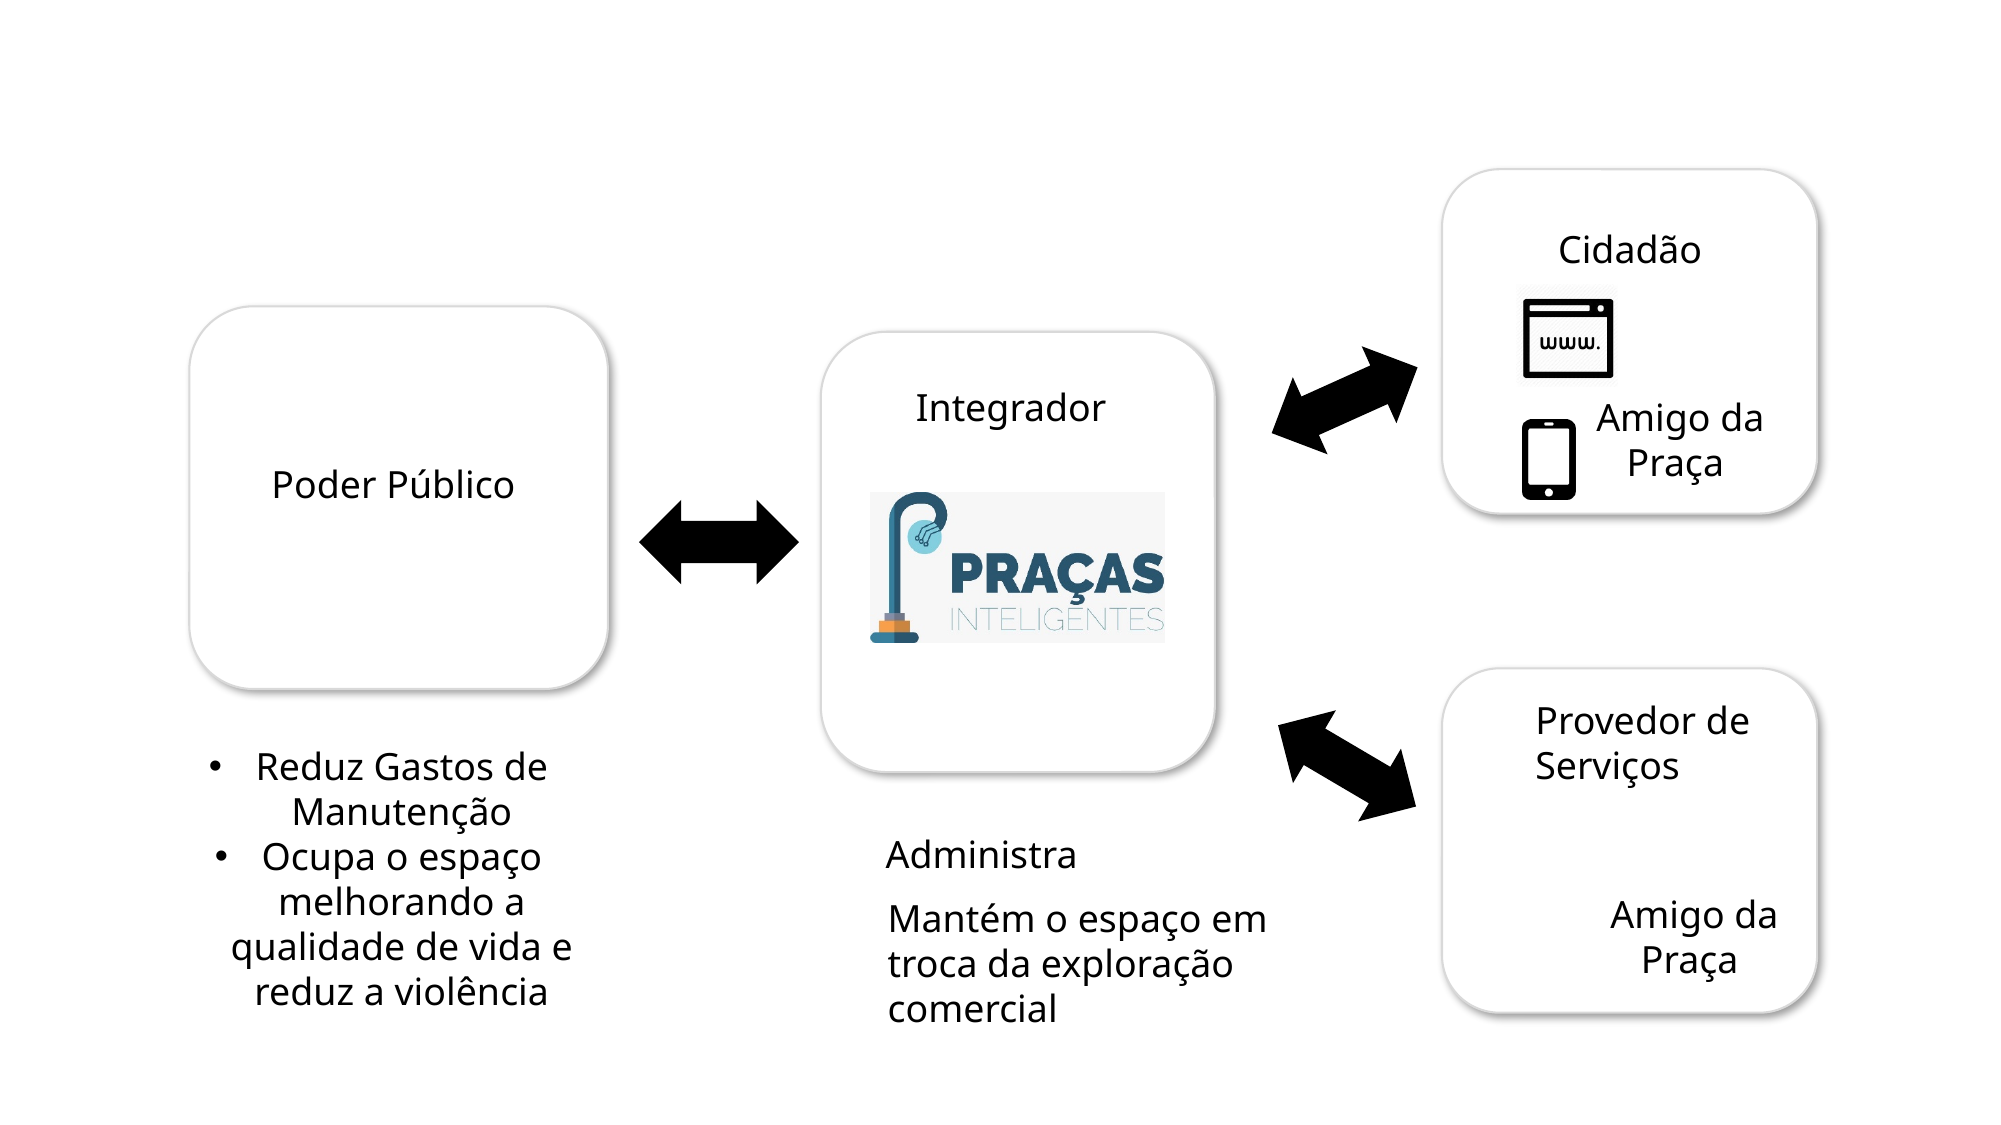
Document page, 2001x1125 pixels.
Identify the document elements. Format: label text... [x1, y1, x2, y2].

picture [1506, 419, 1588, 500]
text_box Integrador [901, 376, 1196, 437]
text_box Mantém o espaço em troca da exploração comercial [872, 887, 1349, 1038]
text_box App [1440, 667, 1819, 1014]
text_box [188, 305, 609, 691]
text_box Amigo da Praça [1533, 386, 1828, 492]
text_box Cidadão [1543, 218, 1838, 279]
text_box App [1440, 168, 1819, 515]
text_box [1276, 708, 1418, 824]
text_box Reduz Gastos de Manutenção Ocupa o espaço melhorando a qualidade de vida e reduz a violência [133, 735, 624, 1021]
text_box Amigo da Praça [1547, 883, 1842, 989]
text_box Administra [870, 823, 1196, 884]
text_box [637, 497, 801, 587]
picture [1516, 284, 1618, 387]
text_box Provedor de Serviços [1520, 689, 1815, 795]
text_box [1270, 344, 1419, 457]
text_box Poder Público [256, 454, 551, 514]
picture [870, 492, 1165, 643]
text_box [819, 330, 1216, 774]
